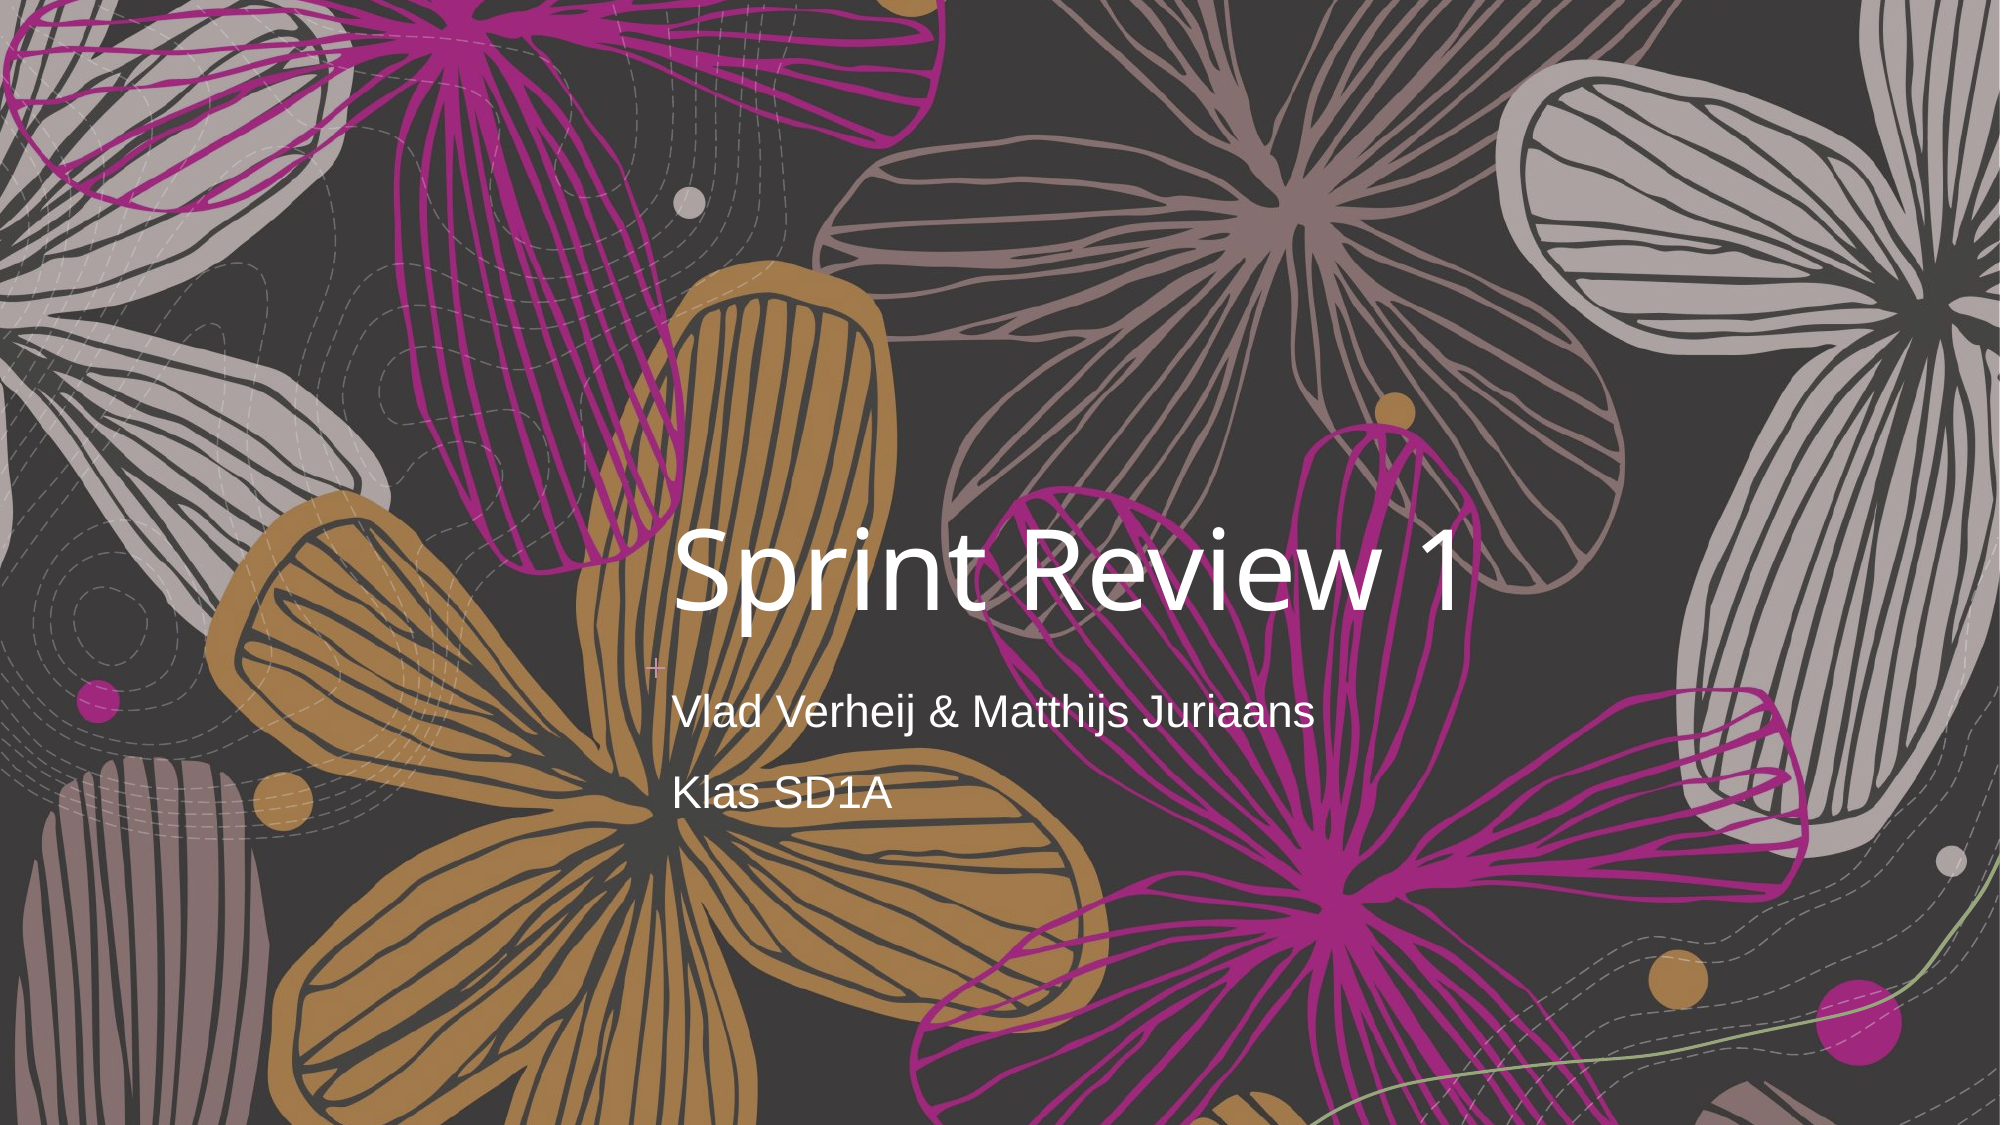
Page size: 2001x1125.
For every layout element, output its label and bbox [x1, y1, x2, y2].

text_box [0, 23, 817, 821]
text_box [645, 658, 666, 678]
picture [0, 0, 2000, 1125]
text_box [1309, 537, 2000, 1125]
